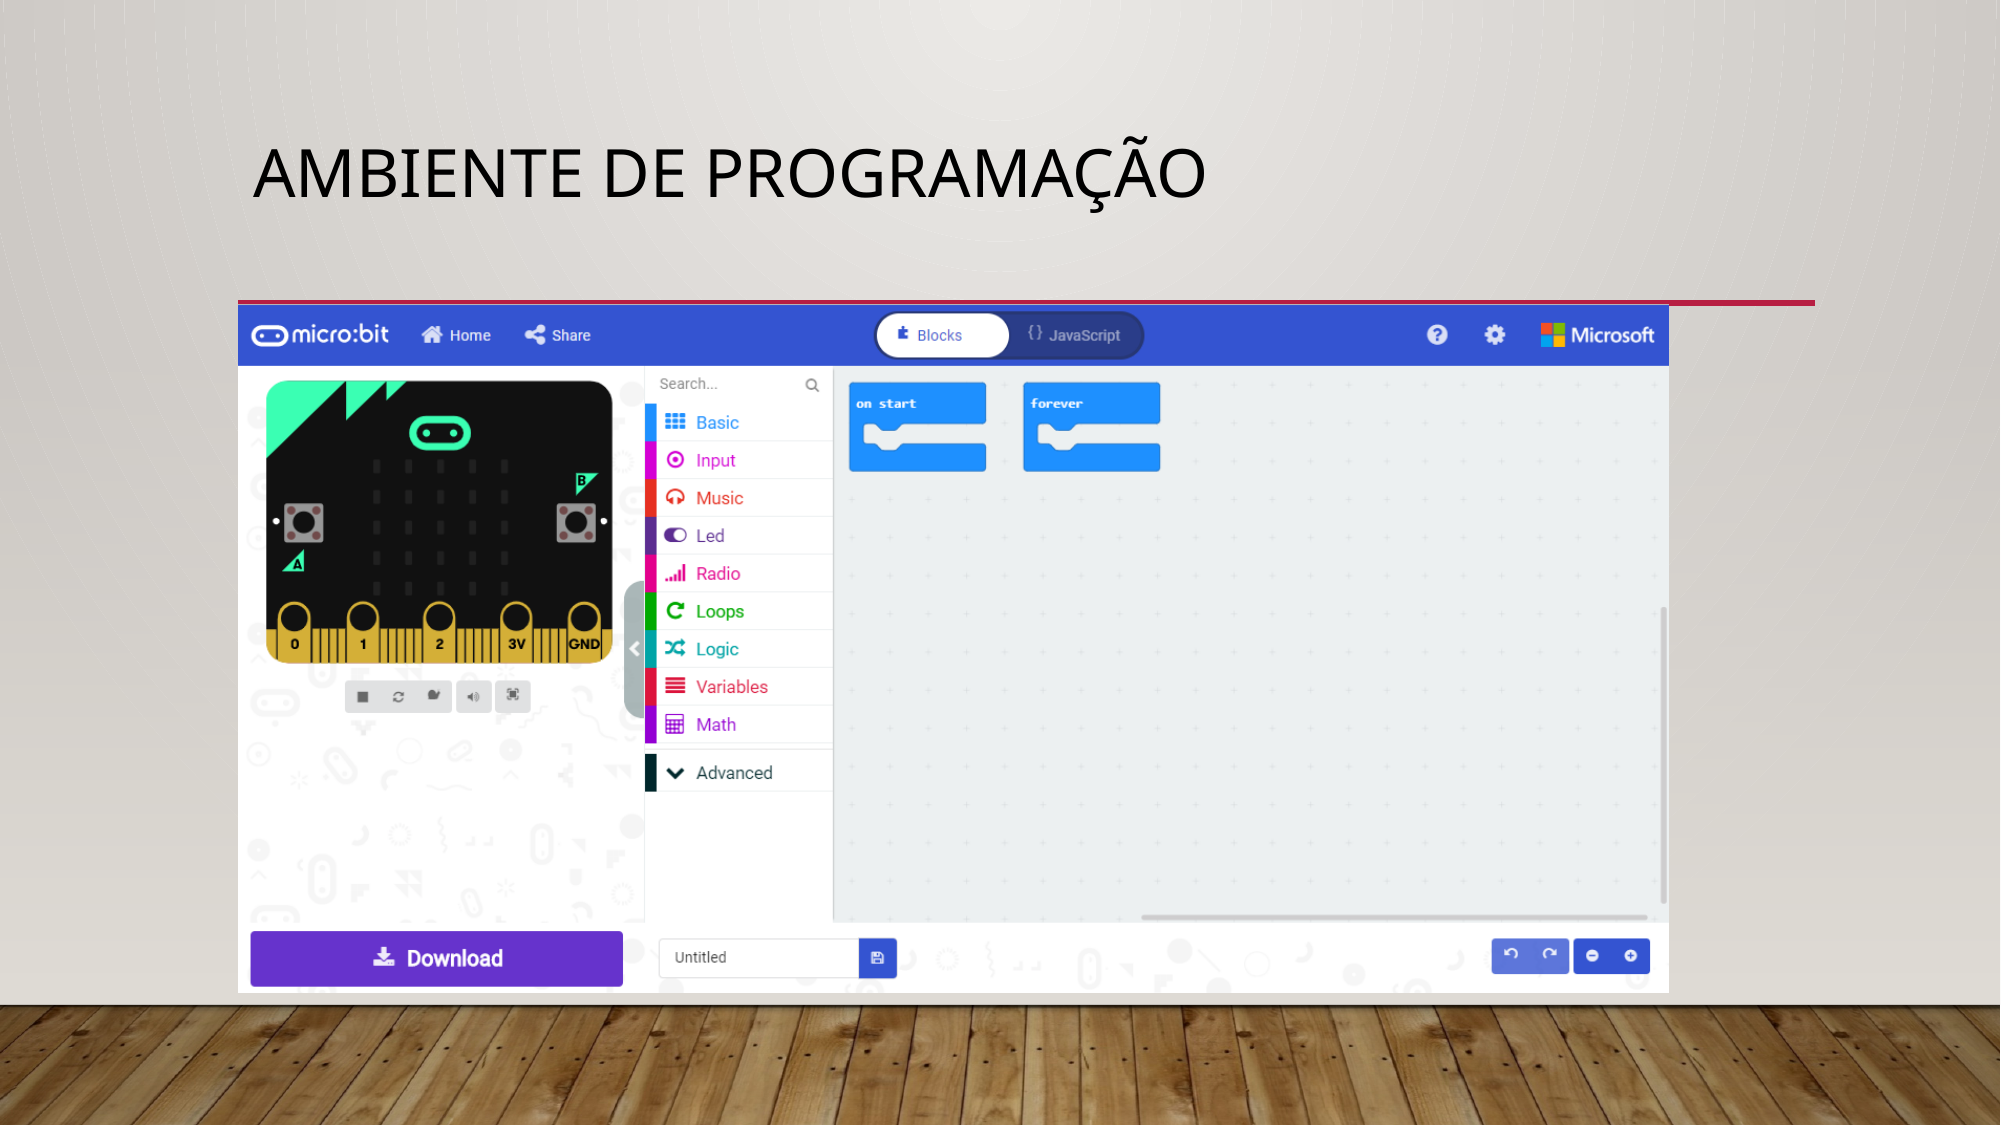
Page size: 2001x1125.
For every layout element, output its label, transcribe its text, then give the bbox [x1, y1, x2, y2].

picture [0, 1005, 2000, 1125]
title Ambiente de programação [238, 131, 1814, 305]
picture [237, 303, 1669, 994]
